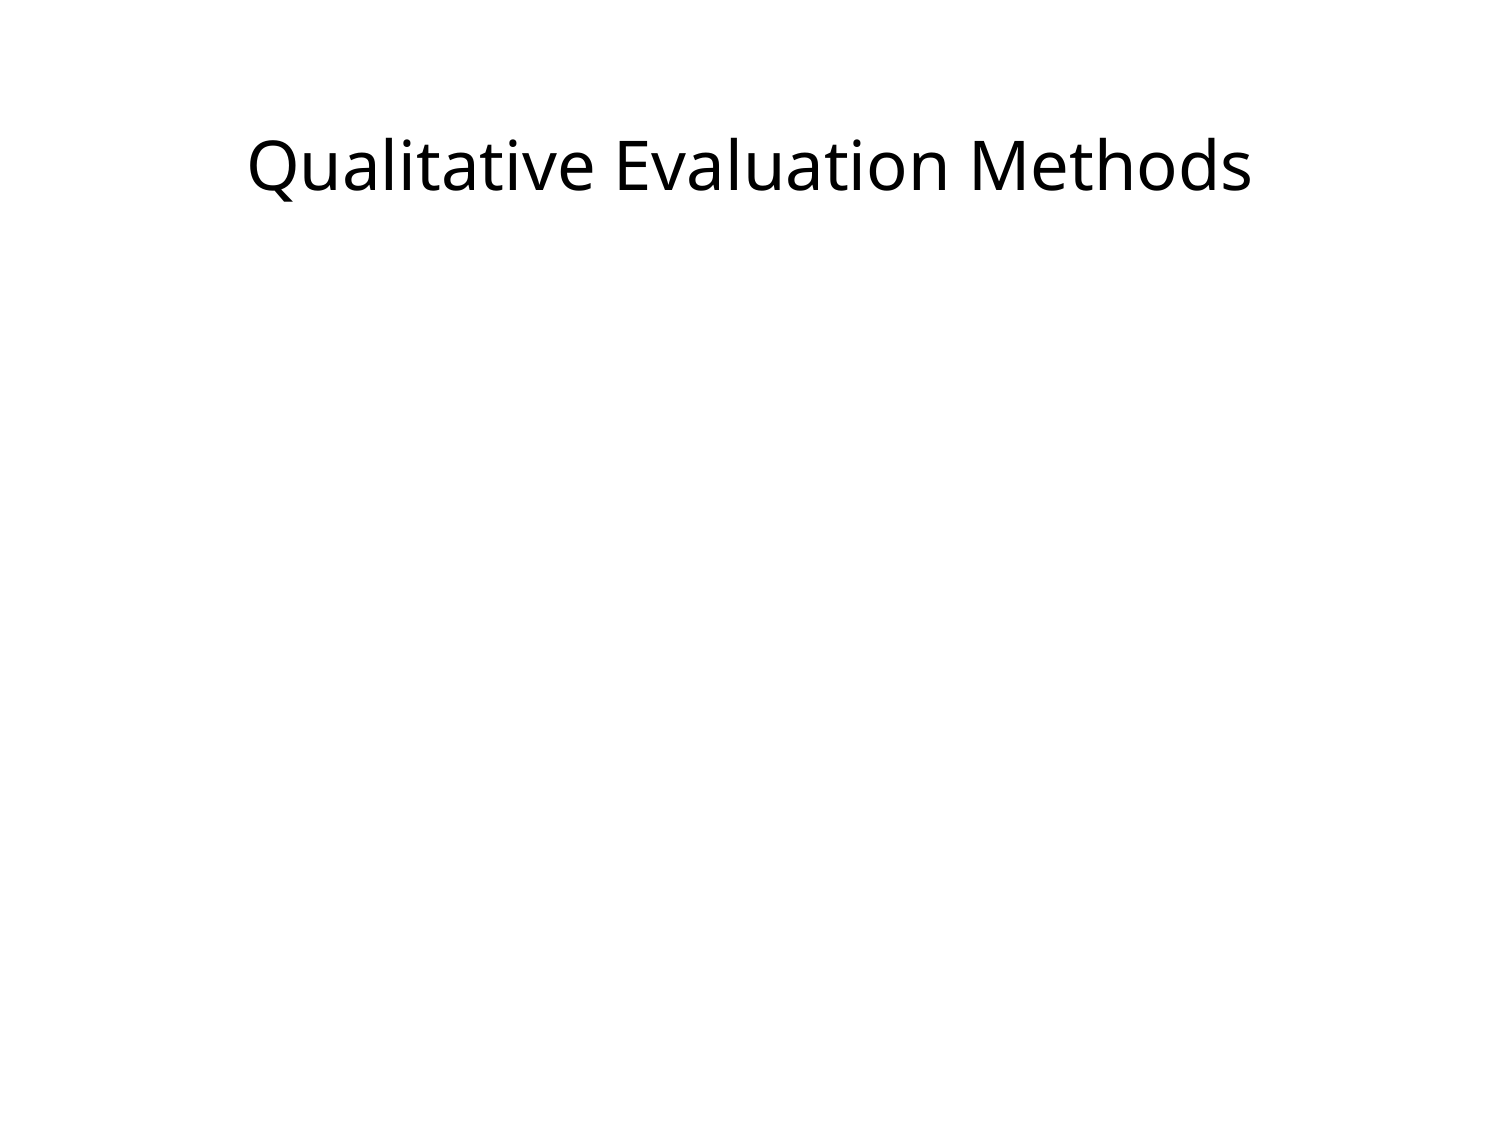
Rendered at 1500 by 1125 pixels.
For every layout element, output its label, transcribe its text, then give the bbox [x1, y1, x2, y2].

title Qualitative Evaluation Methods [103, 59, 1397, 278]
